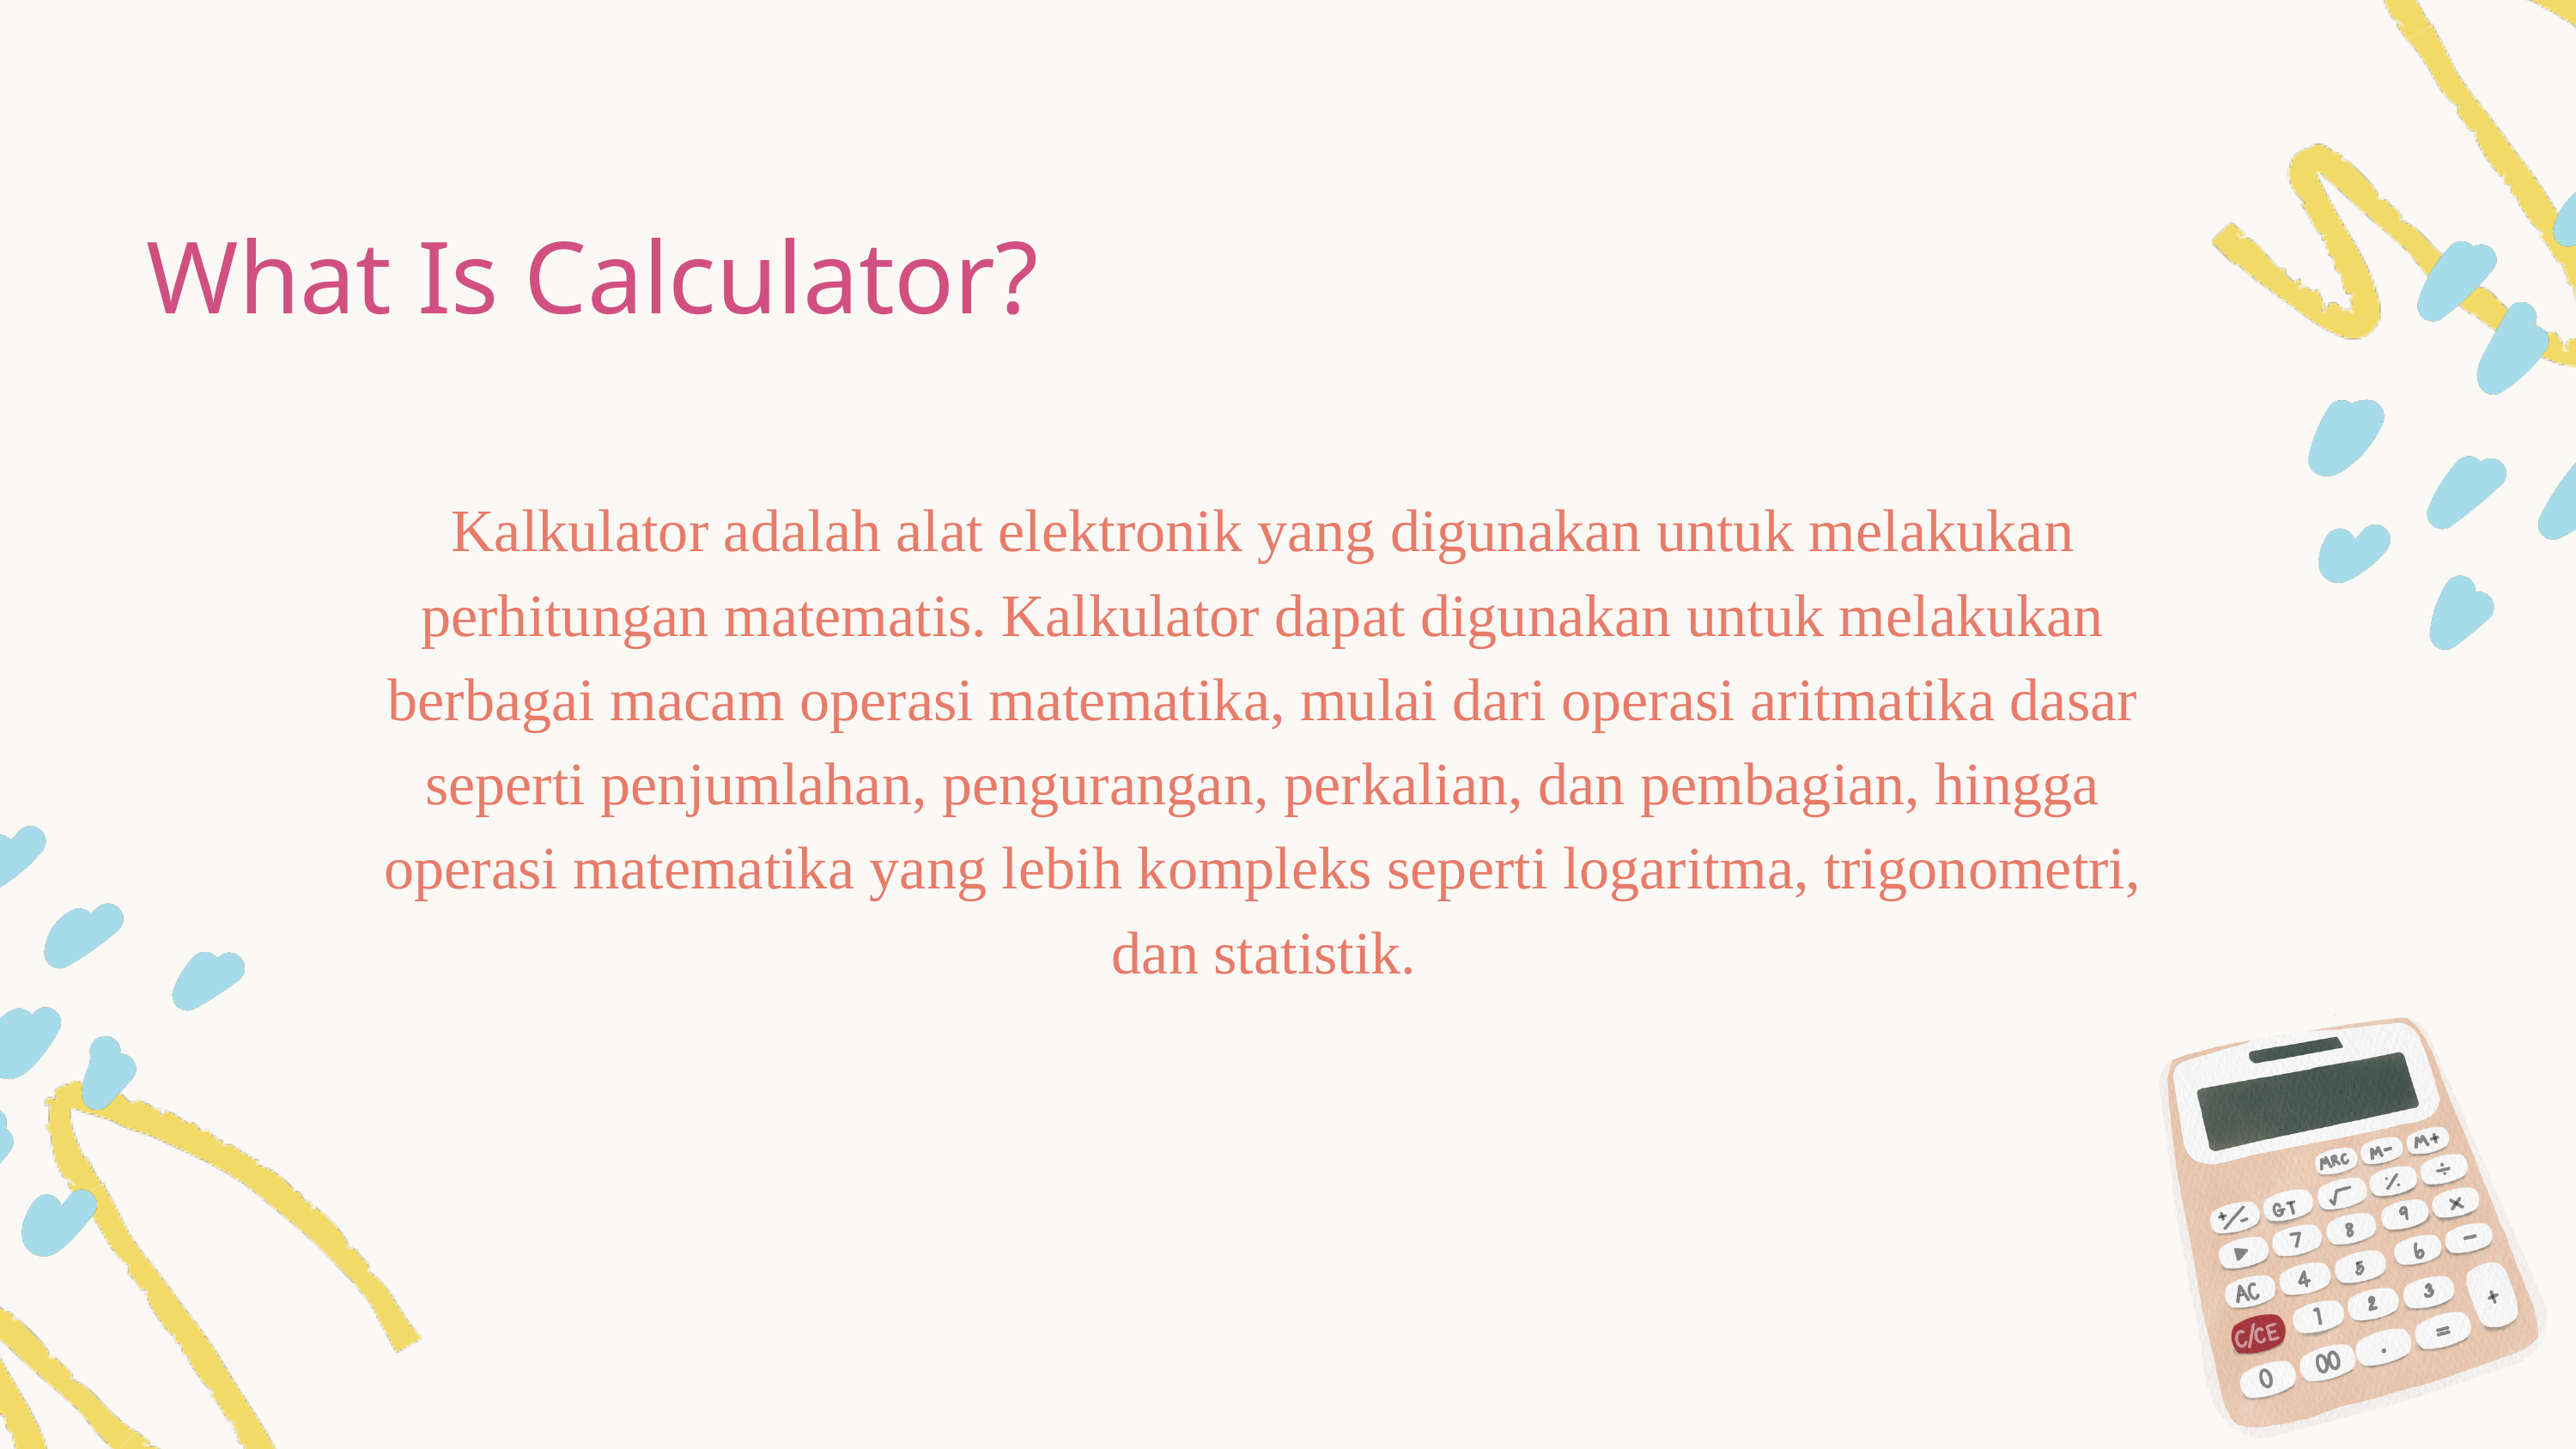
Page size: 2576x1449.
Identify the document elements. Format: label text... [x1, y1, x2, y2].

text_box [2308, 172, 2576, 650]
text_box [0, 1081, 422, 1449]
text_box [0, 826, 245, 1304]
text_box What Is Calculator? [41, 194, 1145, 334]
text_box Kalkulator adalah alat elektronik yang digunakan untuk melakukan perhitungan matematis. Kalkulator dapat digunakan untuk melakukan berbagai macam operasi matematika, mulai dari operasi aritmatika dasar seperti penjumlahan, pengurangan, perkalian, dan pembagian, hingga operasi matematika yang lebih kompleks seperti logaritma, trigonometri, dan statistik. [369, 479, 2159, 986]
text_box [2159, 1015, 2576, 1449]
text_box [2211, 0, 2576, 367]
